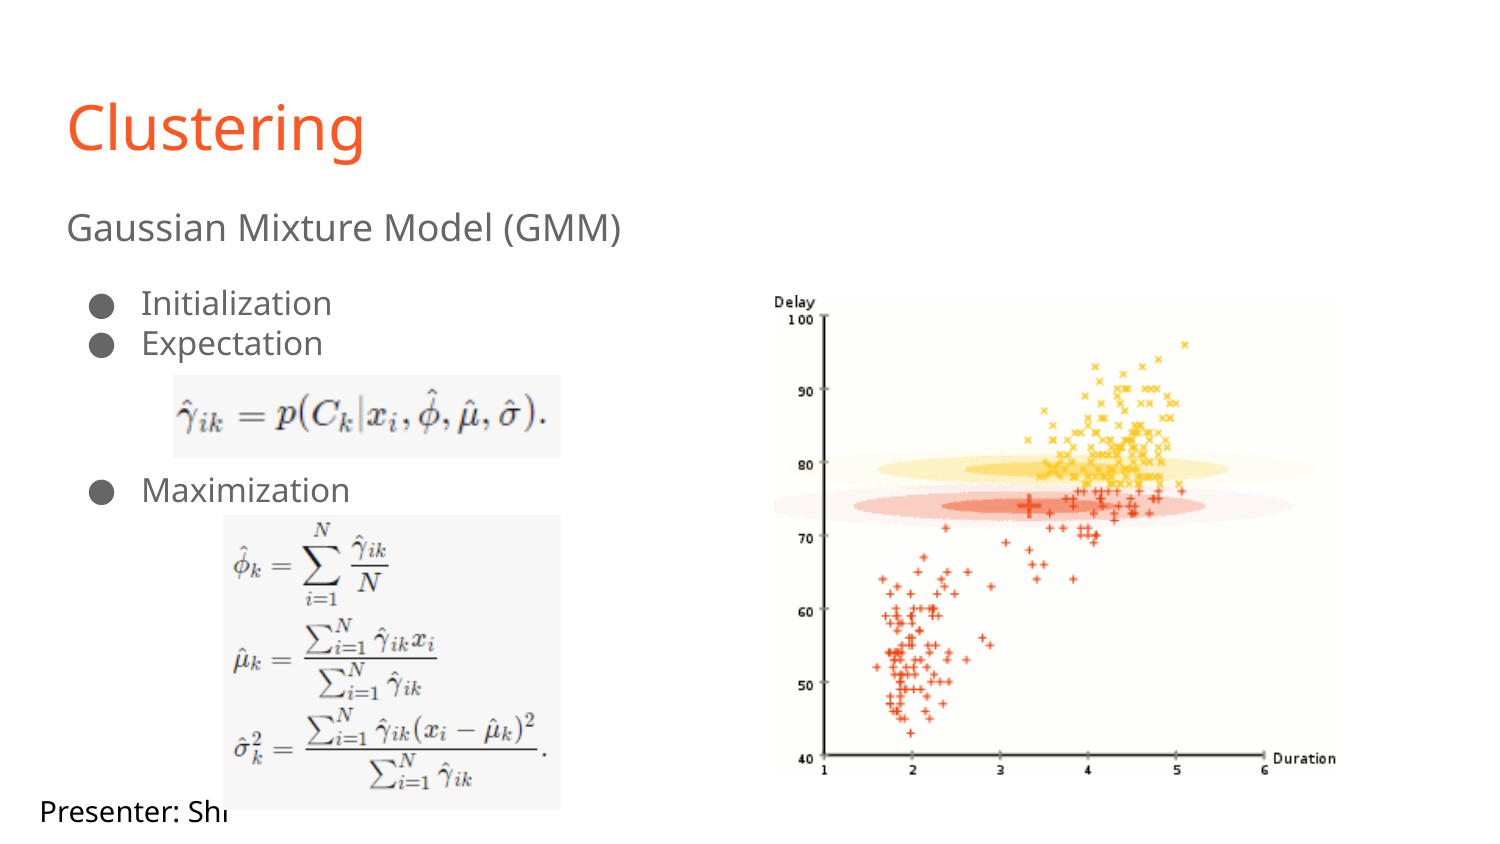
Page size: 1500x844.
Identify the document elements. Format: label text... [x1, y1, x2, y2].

title Clustering [51, 72, 1449, 167]
list Gaussian Mixture Model (GMM) Initialization Expectation Maximization [51, 189, 1449, 750]
picture [222, 515, 561, 810]
picture [773, 294, 1337, 779]
picture [173, 375, 561, 458]
text_box Presenter: Shi [24, 777, 391, 844]
